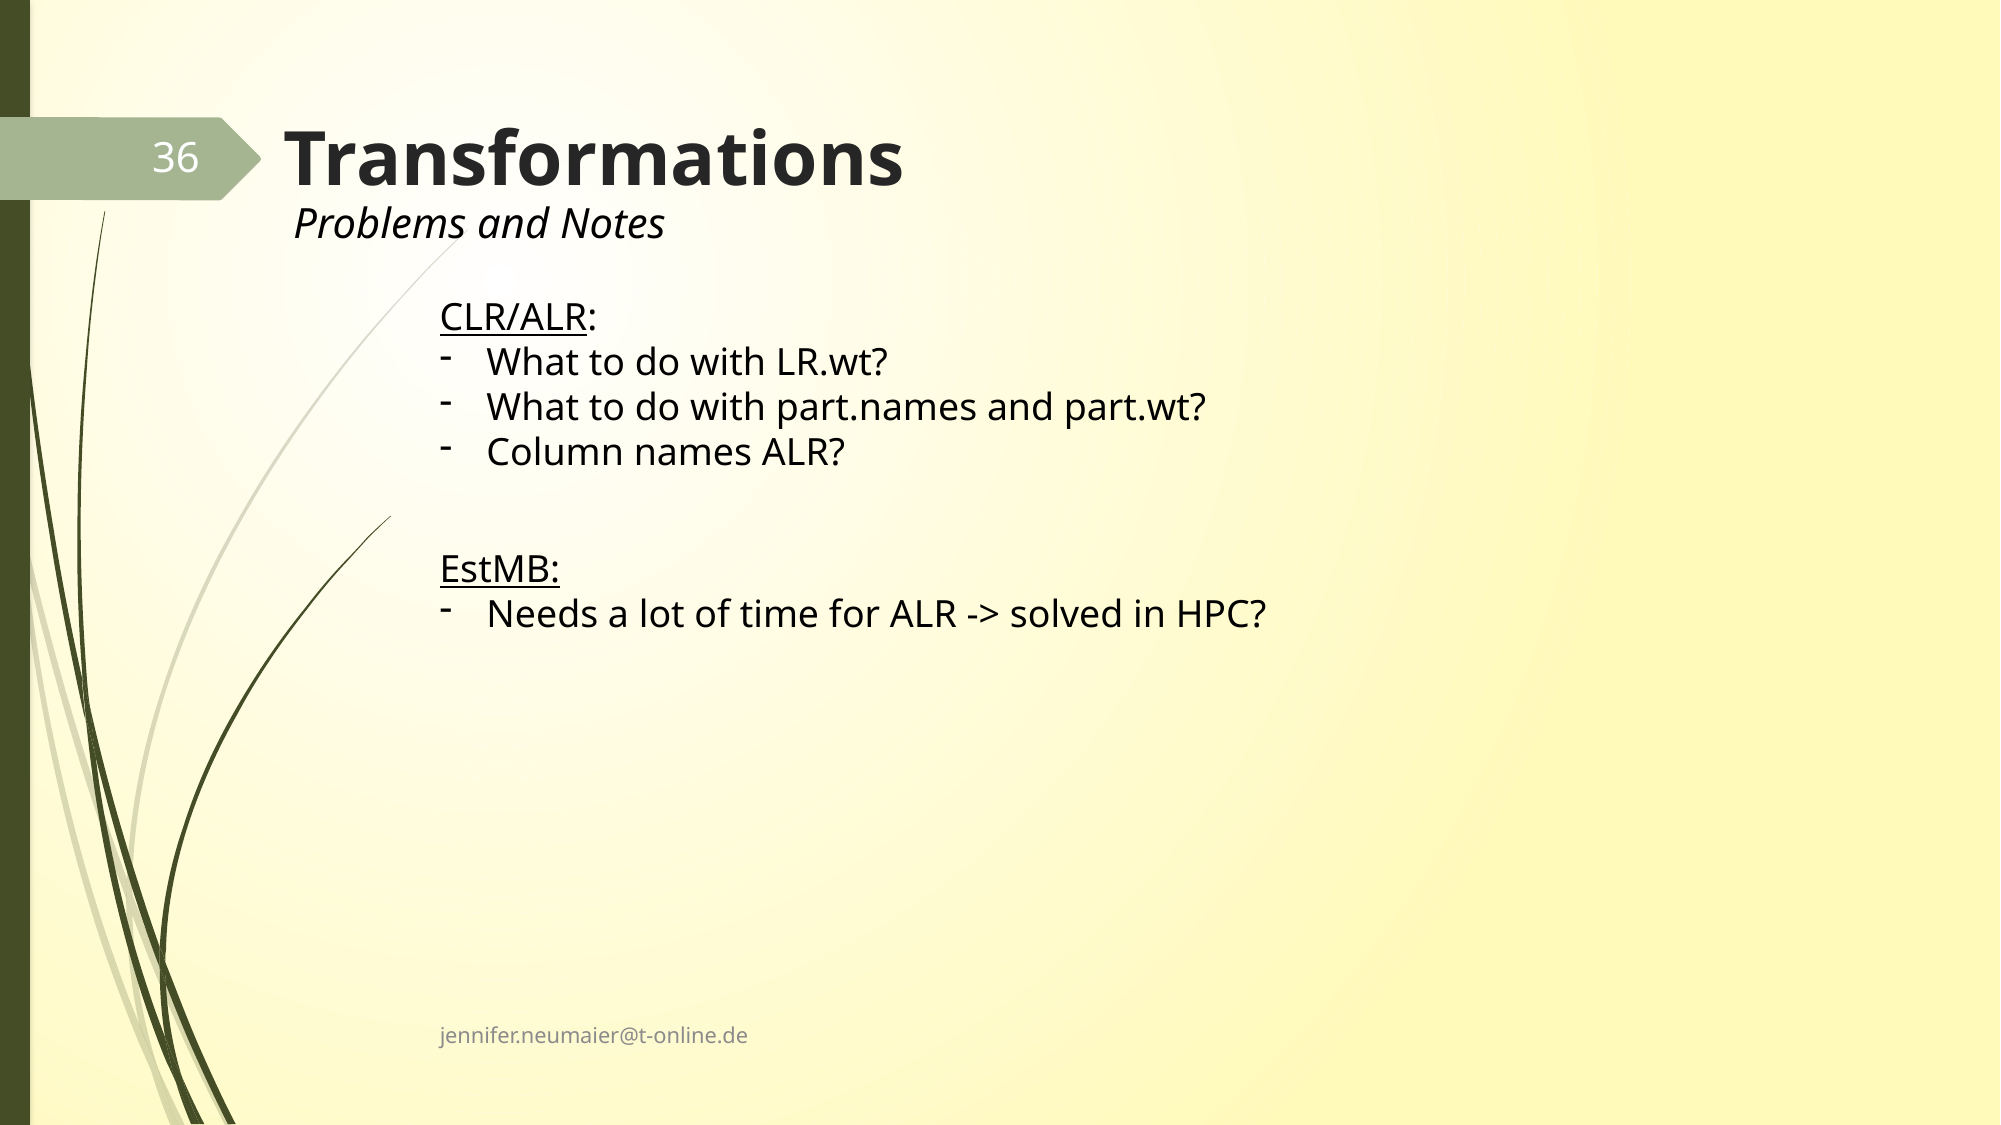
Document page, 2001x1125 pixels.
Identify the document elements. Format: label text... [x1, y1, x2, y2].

title Transformations [269, 103, 1731, 314]
footer jennifer.neumaier@t-online.de [424, 1006, 1675, 1067]
text_box Problems and Notes [278, 189, 879, 254]
text_box CLR/ALR: What to do with LR.wt? What to do with part.names and part.wt? Column names ALR? [424, 285, 1590, 526]
slide_number 36 [87, 129, 216, 190]
text_box EstMB: Needs a lot of time for ALR -> solved in HPC? [424, 537, 1590, 688]
